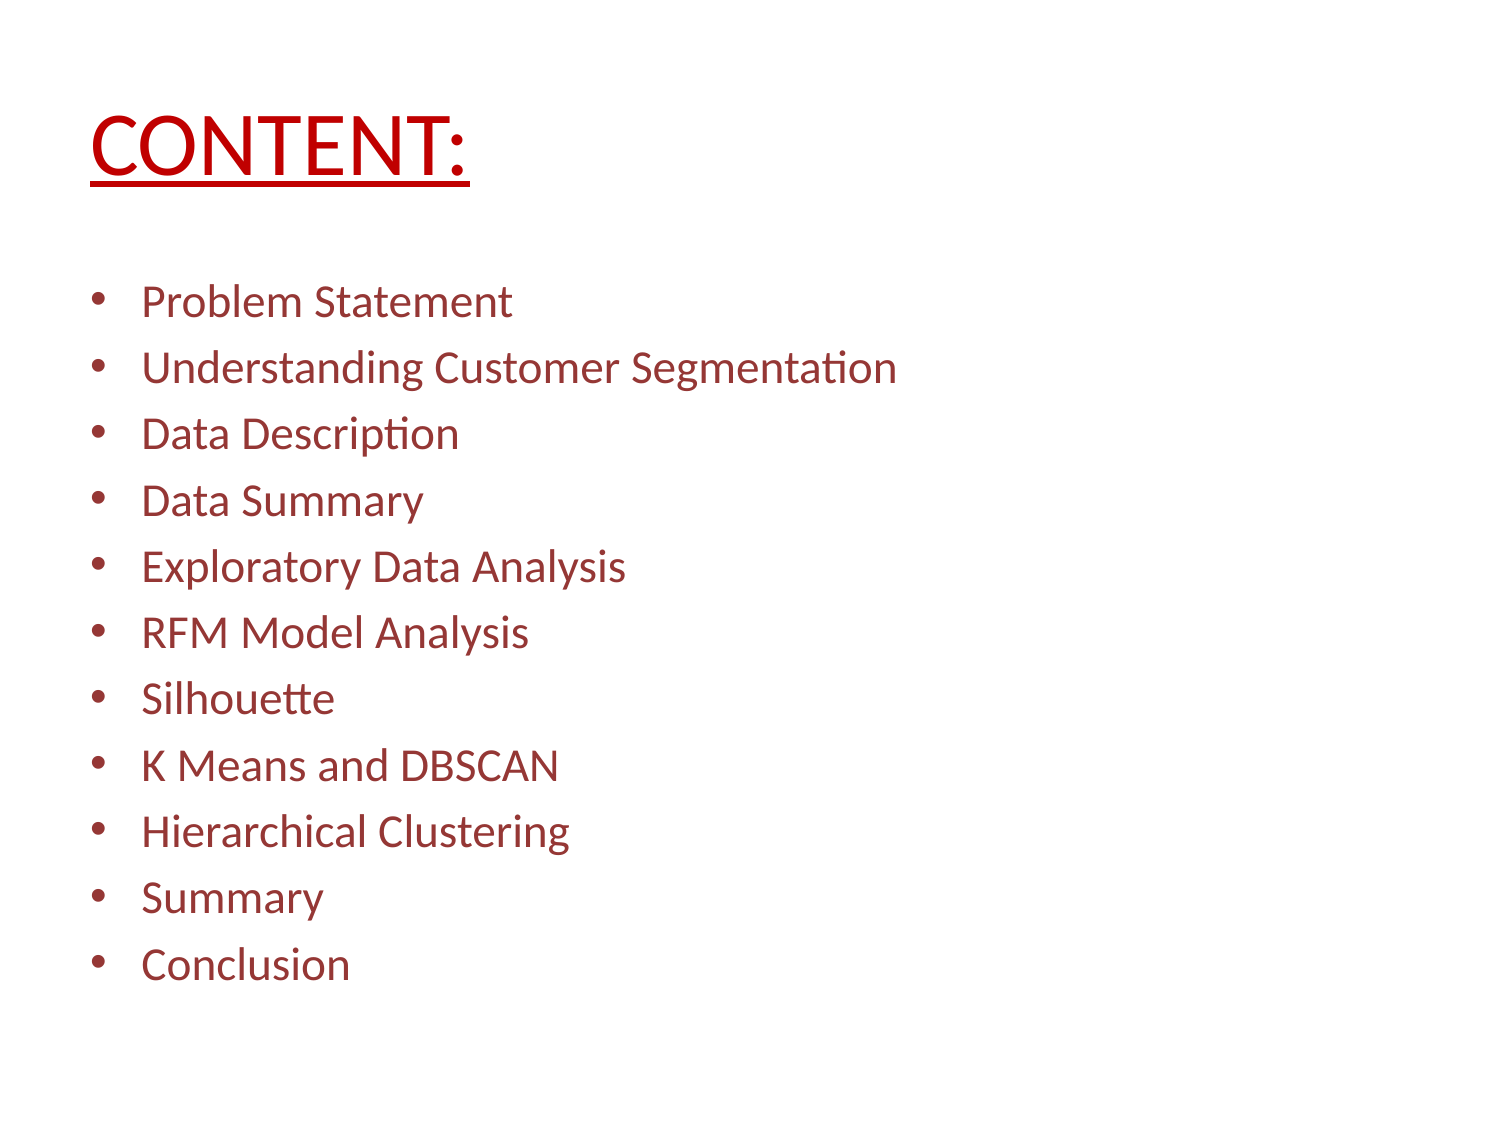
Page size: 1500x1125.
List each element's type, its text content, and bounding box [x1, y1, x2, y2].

list Problem Statement Understanding Customer Segmentation Data Description Data Summary Exploratory Data Analysis RFM Model Analysis Silhouette K Means and DBSCAN Hierarchical Clustering Summary Conclusion [75, 262, 1425, 1005]
title CONTENT: [75, 45, 1425, 233]
